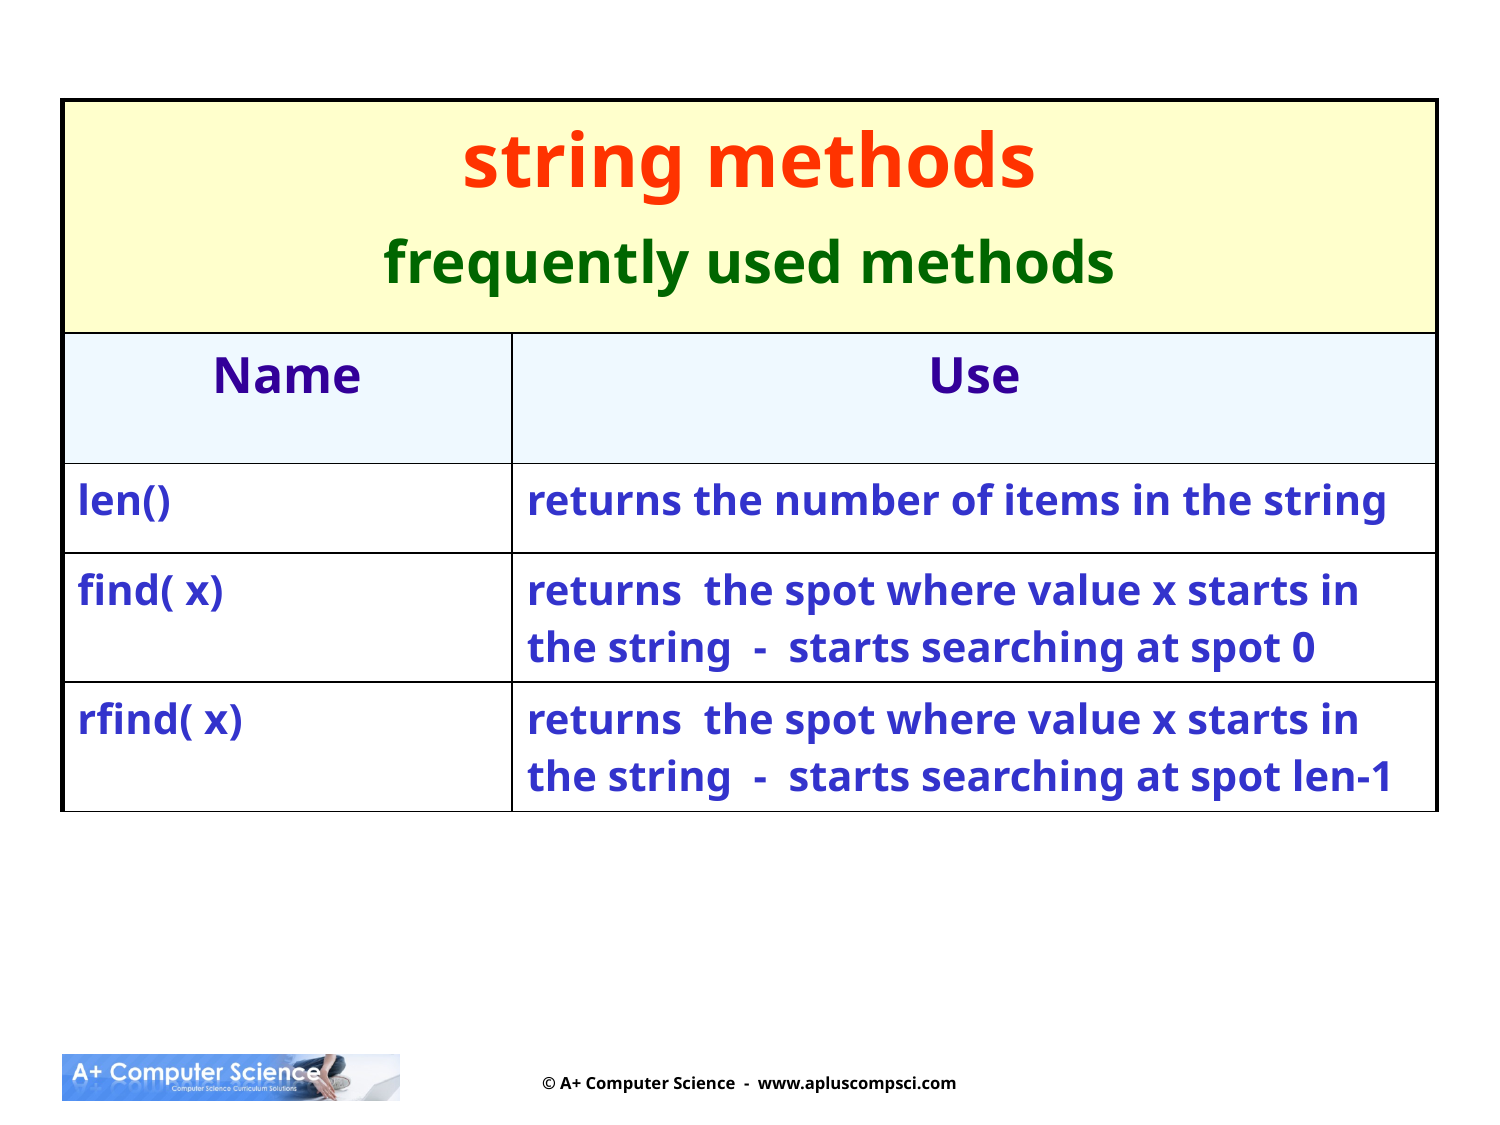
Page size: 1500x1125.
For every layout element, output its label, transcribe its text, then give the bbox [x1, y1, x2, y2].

table_header string methods frequently used methods [65, 102, 1435, 332]
table_cell rfind( x) [65, 683, 511, 811]
table_cell Use [513, 334, 1435, 463]
table_cell returns the spot where value x starts in the string - starts searching at spot len-1 [513, 683, 1435, 811]
table_cell len() [65, 464, 511, 552]
table_cell returns the number of items in the string [513, 464, 1435, 552]
table_cell returns the spot where value x starts in the string - starts searching at spot 0 [513, 554, 1435, 681]
table_cell find( x) [65, 554, 511, 681]
footer © A+ Computer Science - www.apluscompsci.com [512, 1024, 988, 1101]
picture [62, 1054, 400, 1101]
table_cell Name [65, 334, 511, 463]
